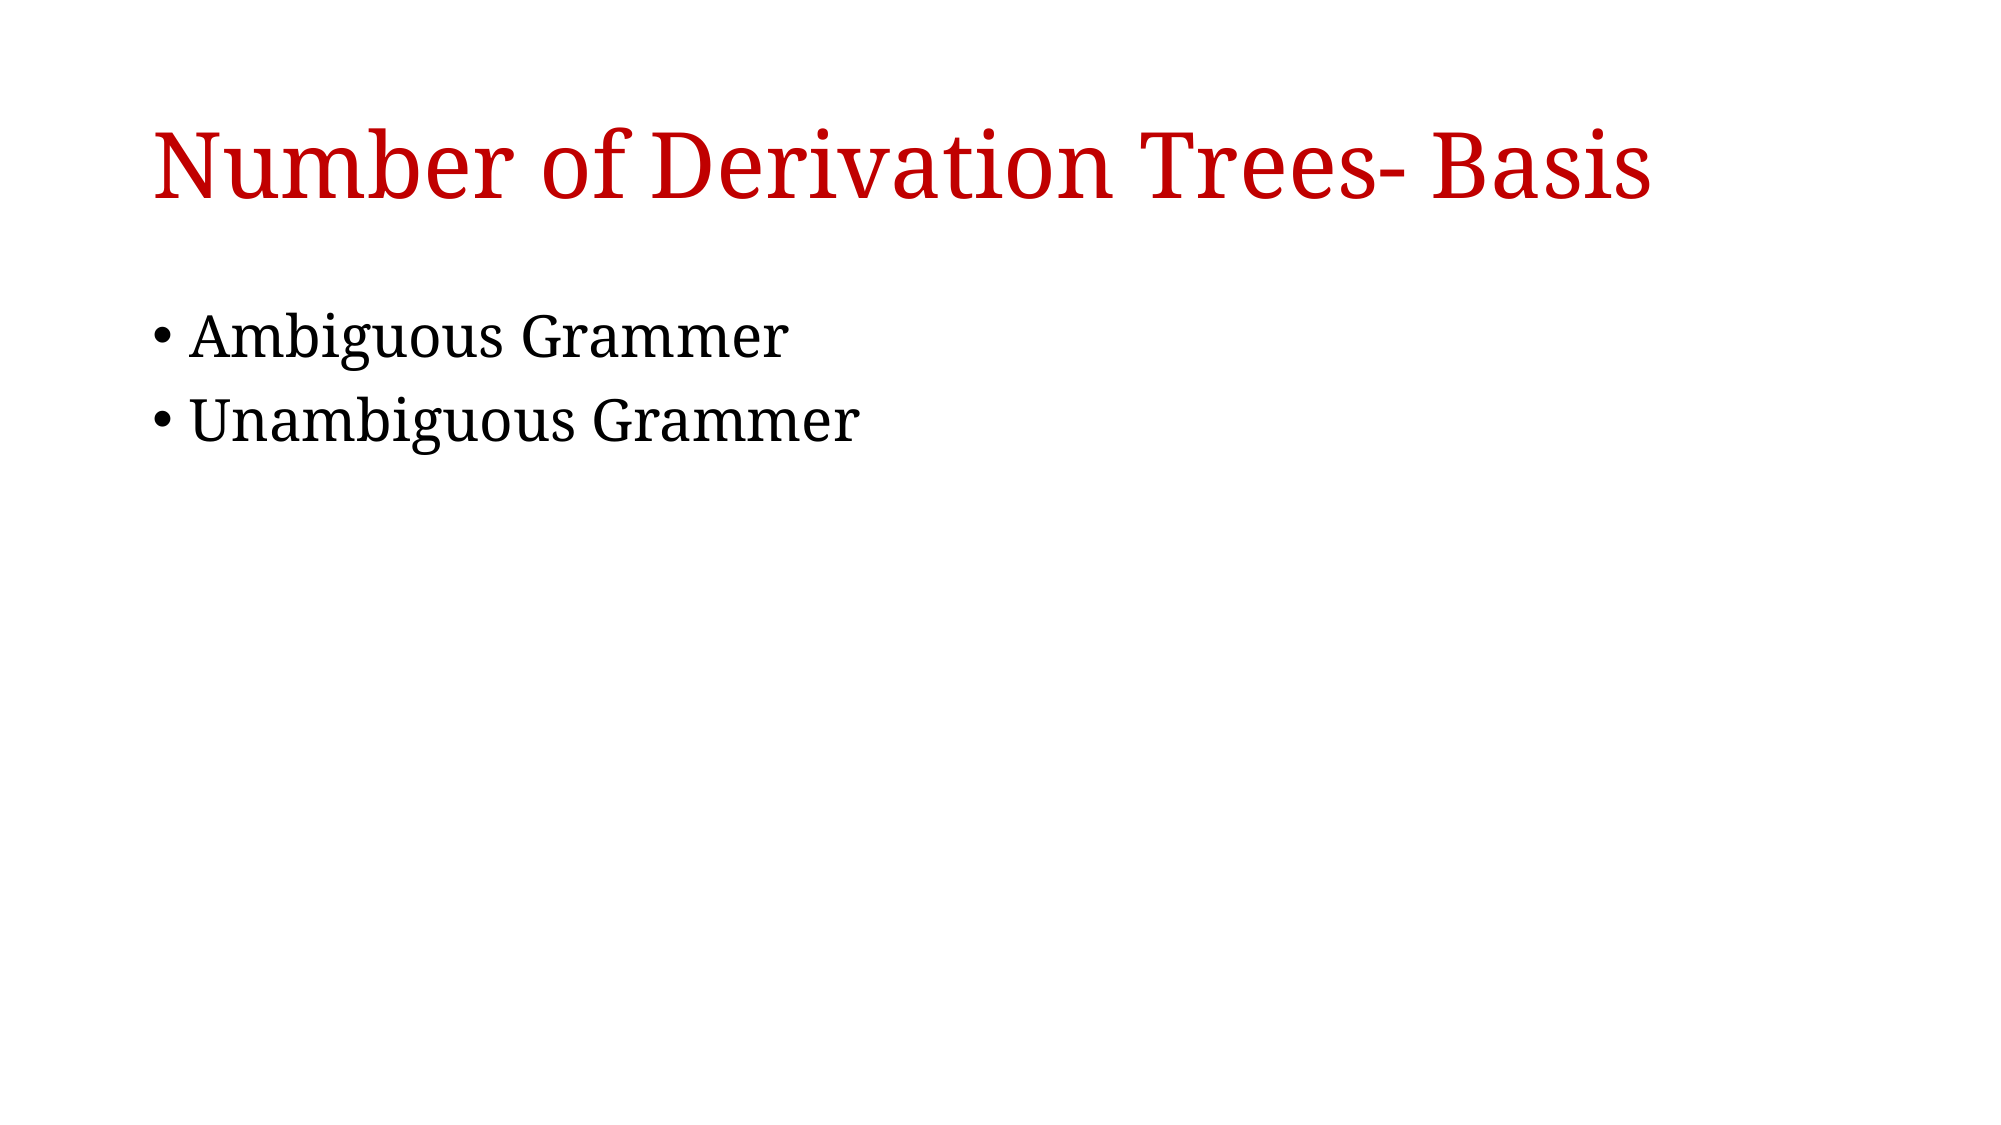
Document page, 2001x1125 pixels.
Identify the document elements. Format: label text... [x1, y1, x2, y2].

title Number of Derivation Trees- Basis [137, 59, 1863, 278]
list Ambiguous Grammer Unambiguous Grammer [137, 299, 1863, 1014]
